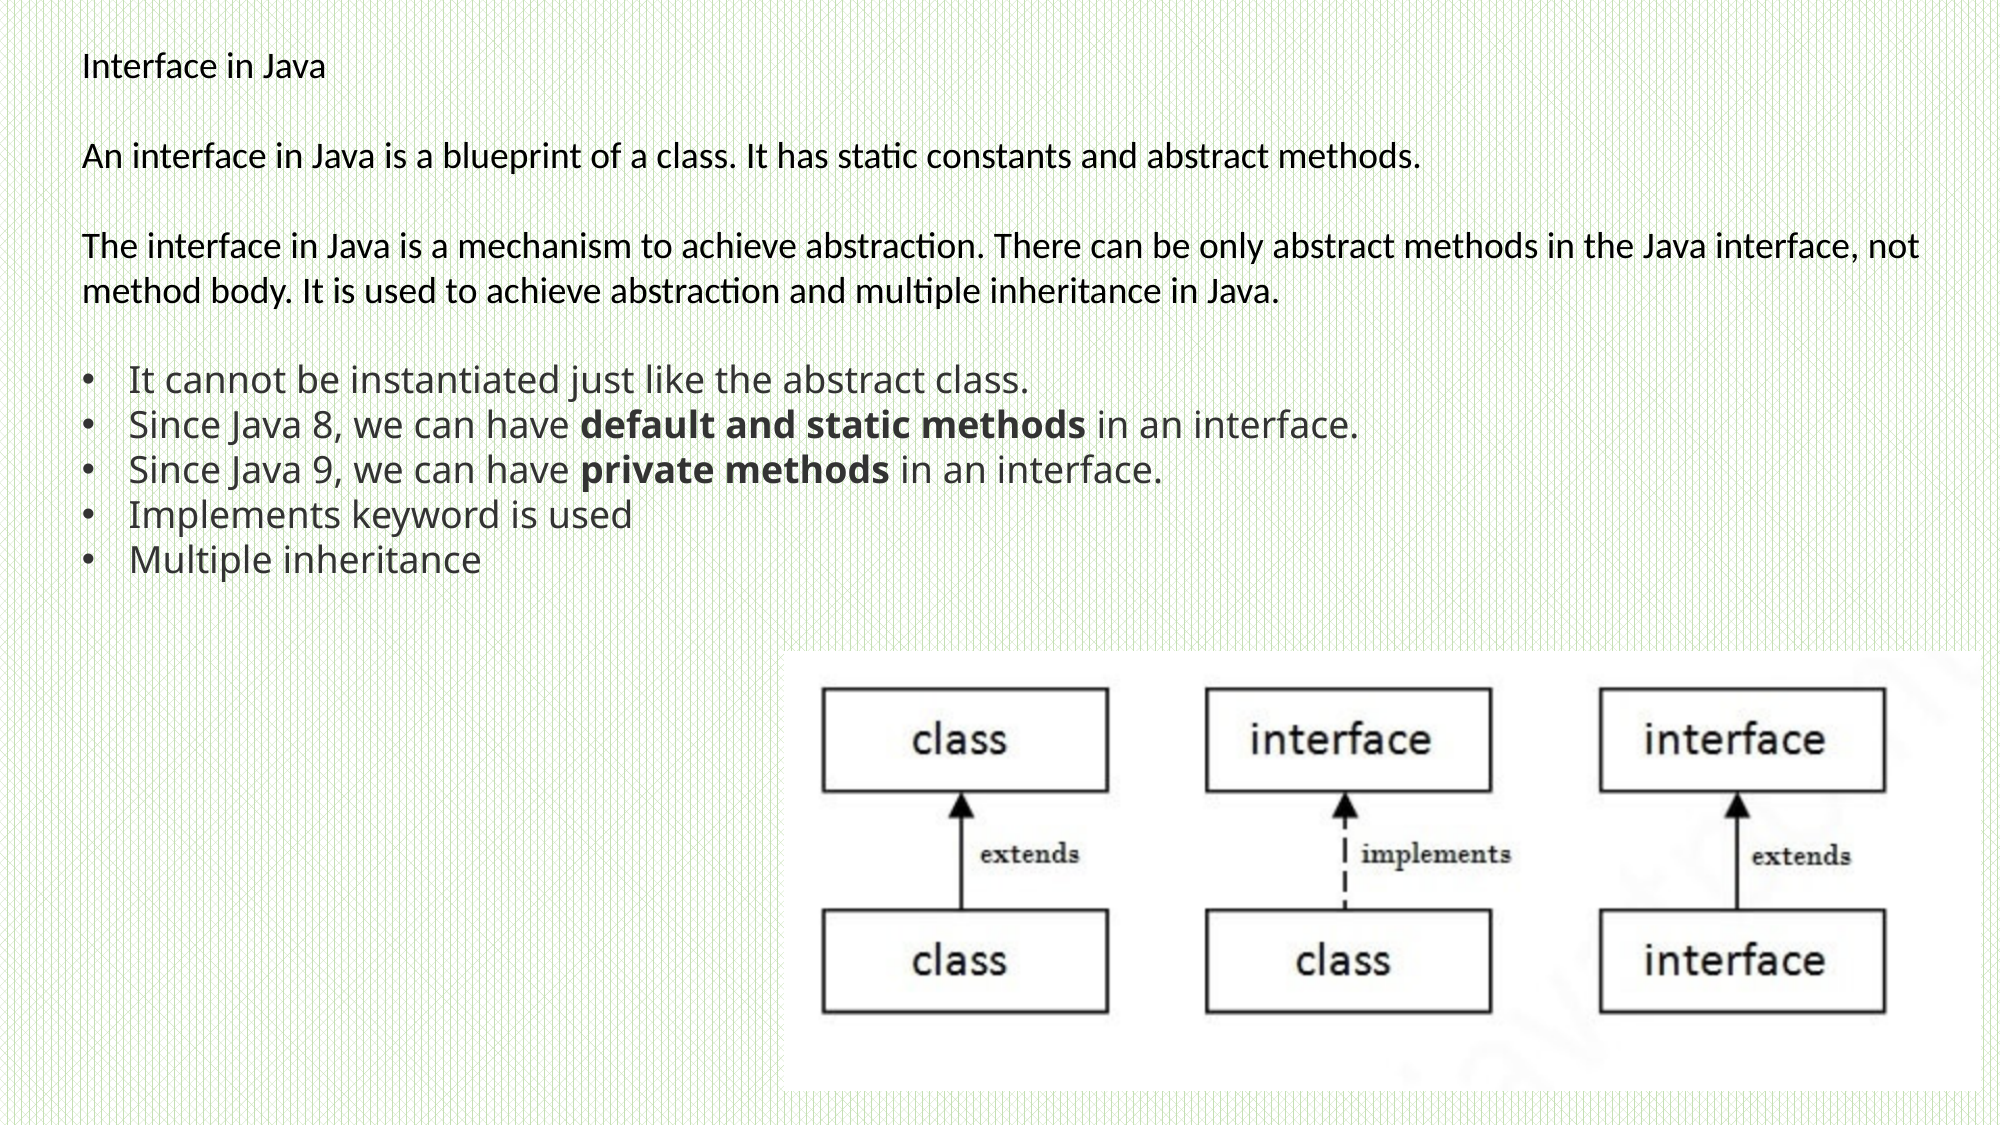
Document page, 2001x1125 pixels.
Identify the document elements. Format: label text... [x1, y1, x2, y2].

picture [784, 651, 1981, 1091]
text_box Interface in Java An interface in Java is a blueprint of a class. It has static constants and abstract methods. The interface in Java is a mechanism to achieve abstraction. There can be only abstract methods in the Java interface, not method body. It is used to achieve abstraction and multiple inheritance in Java. It cannot be instantiated just like the abstract class. Since Java 8, we can have default and static methods in an interface. Since Java 9, we can have private methods in an interface. Implements keyword is used Multiple inheritance [67, 34, 1950, 679]
